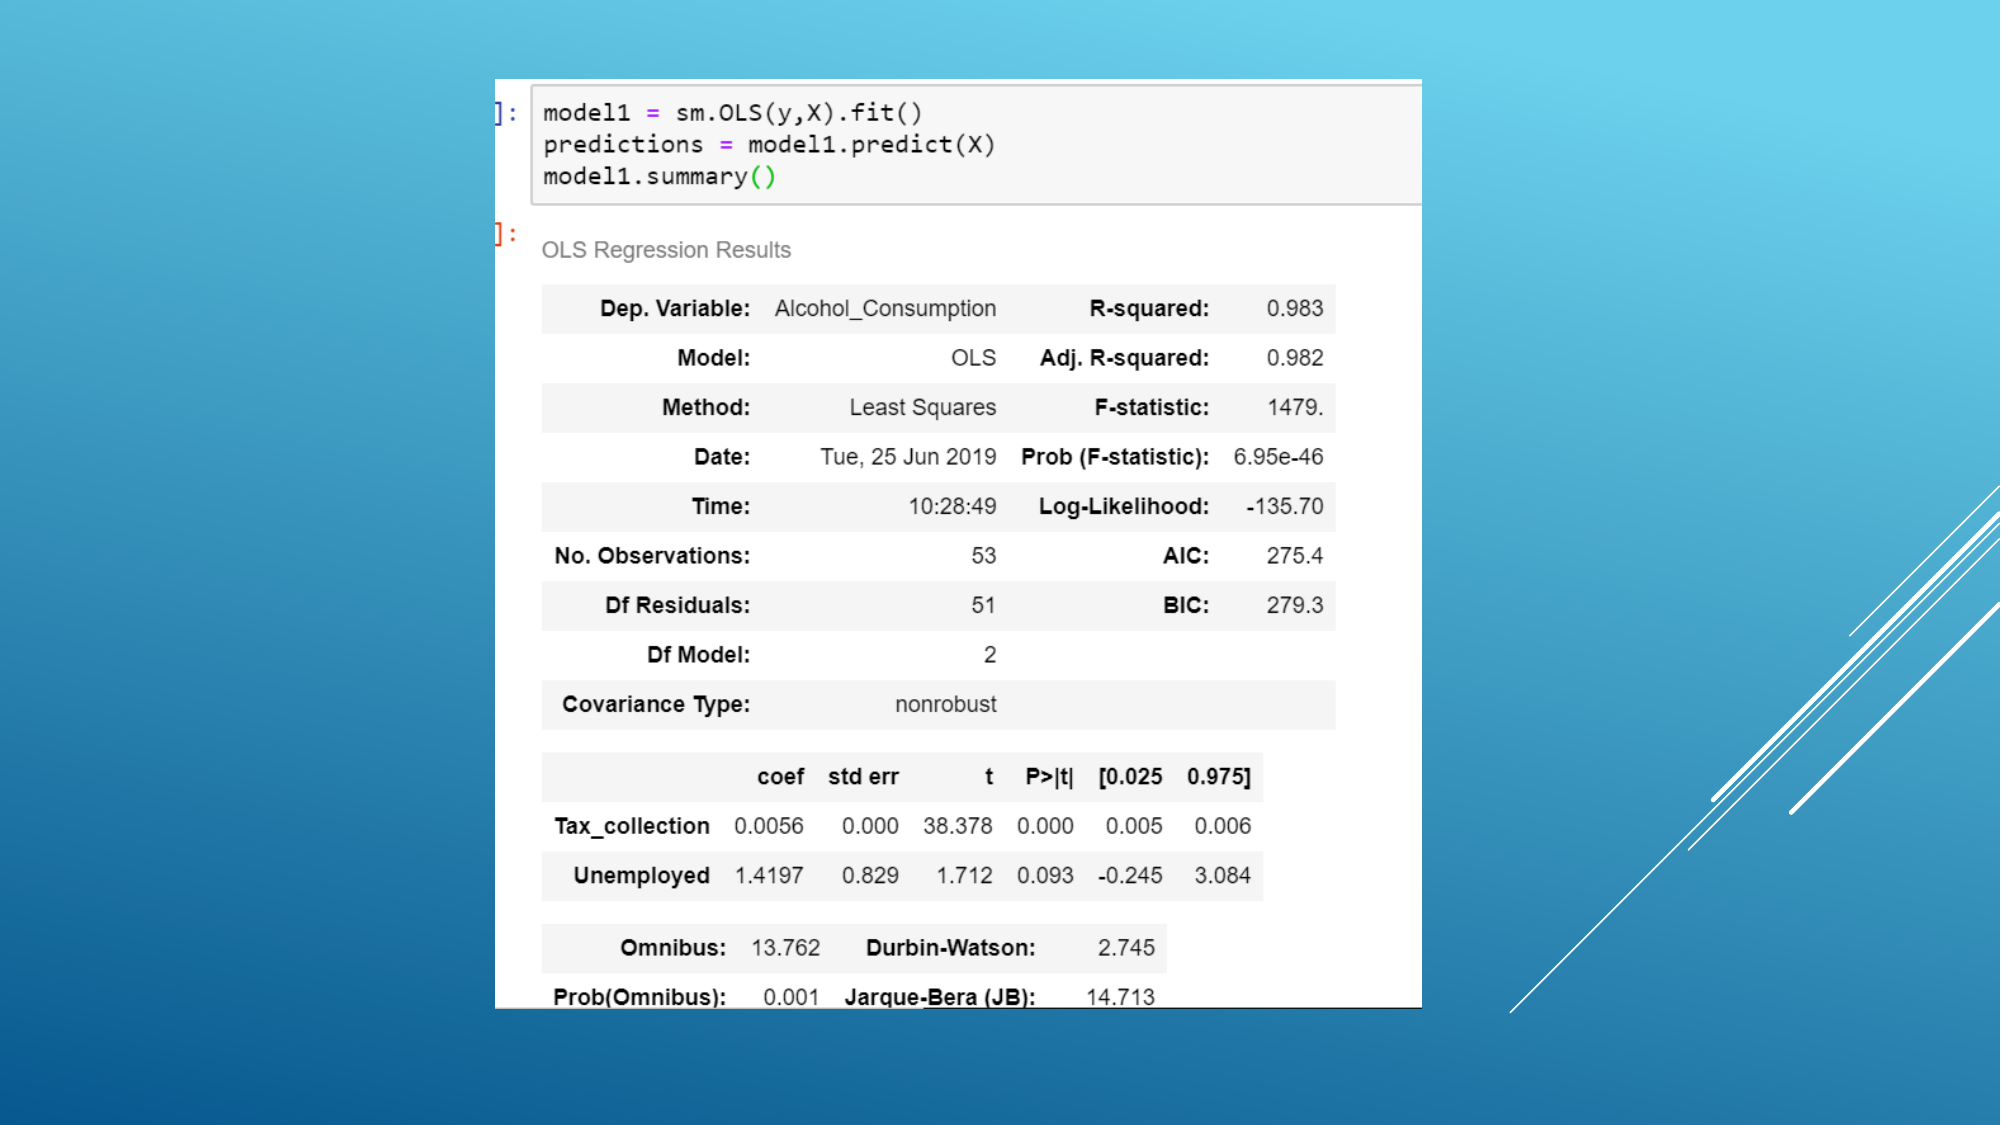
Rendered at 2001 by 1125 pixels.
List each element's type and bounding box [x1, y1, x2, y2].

list [495, 79, 1422, 1010]
